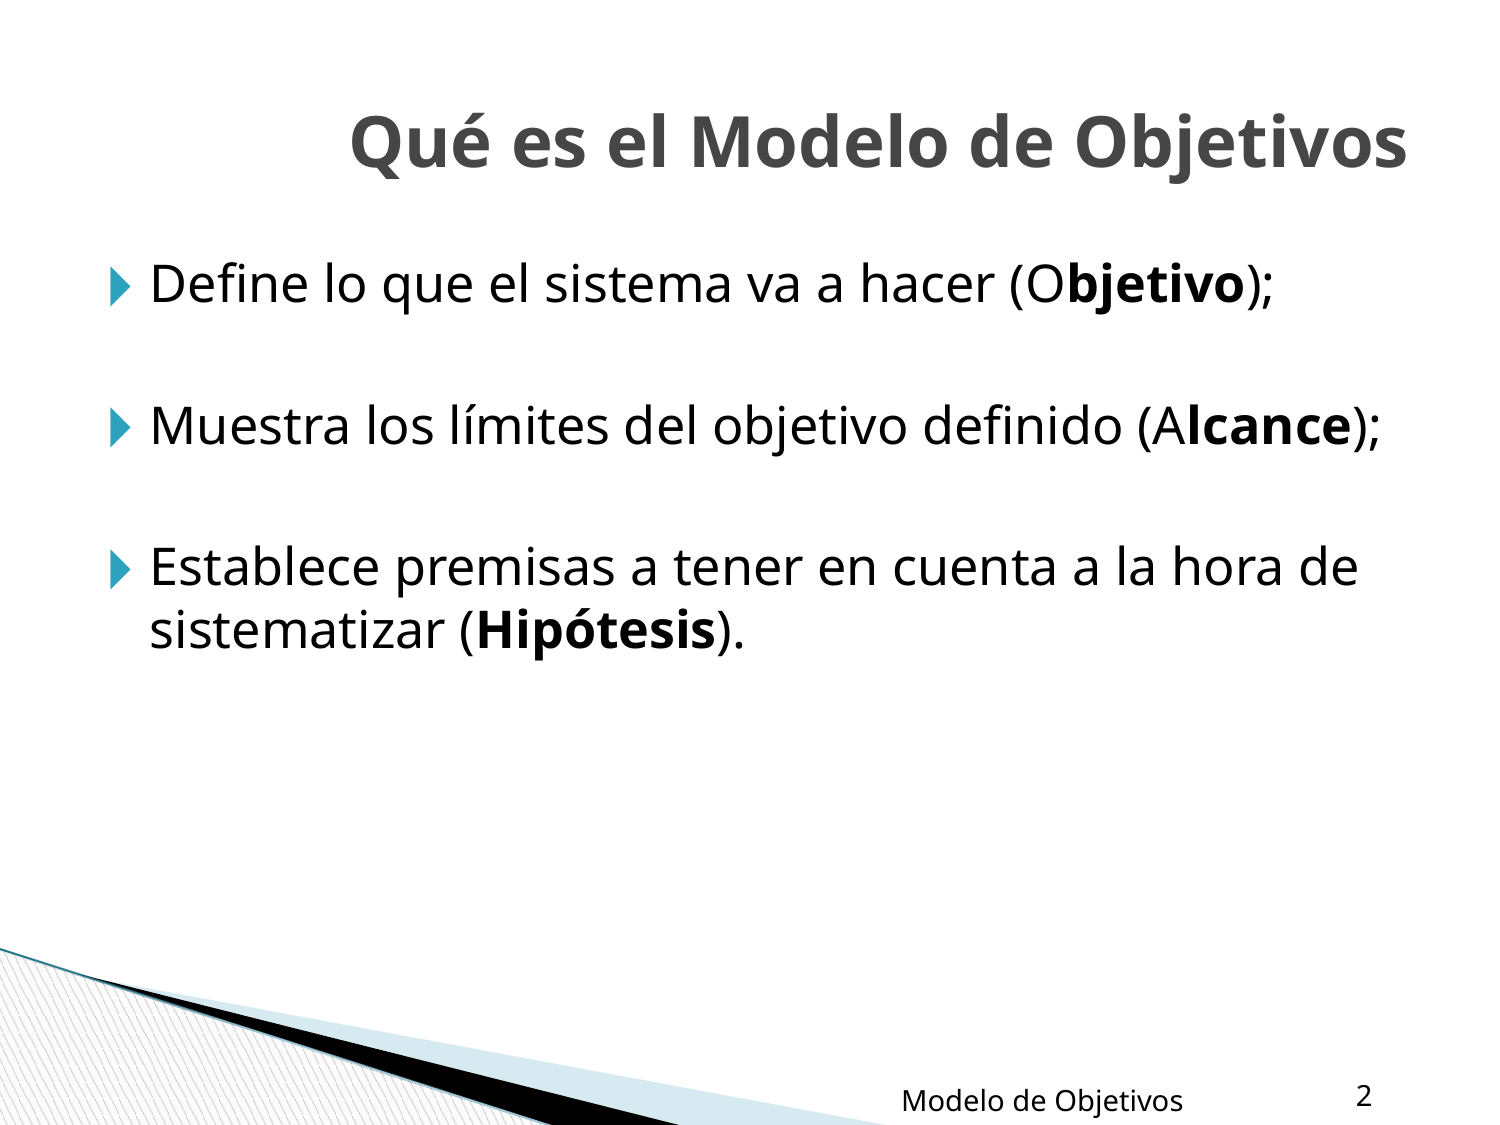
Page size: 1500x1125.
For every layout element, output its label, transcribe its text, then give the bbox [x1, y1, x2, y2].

text_box Modelo de Objetivos [862, 1065, 1223, 1125]
title Qué es el Modelo de Objetivos [75, 45, 1425, 233]
text_box ‹#› [1305, 1065, 1424, 1125]
list Define lo que el sistema va a hacer (Objetivo); Muestra los límites del objetivo definido (Alcance); Establece premisas a tener en cuenta a la hora de sistematizar (Hipótesis). [75, 242, 1425, 986]
picture [0, 947, 559, 1125]
